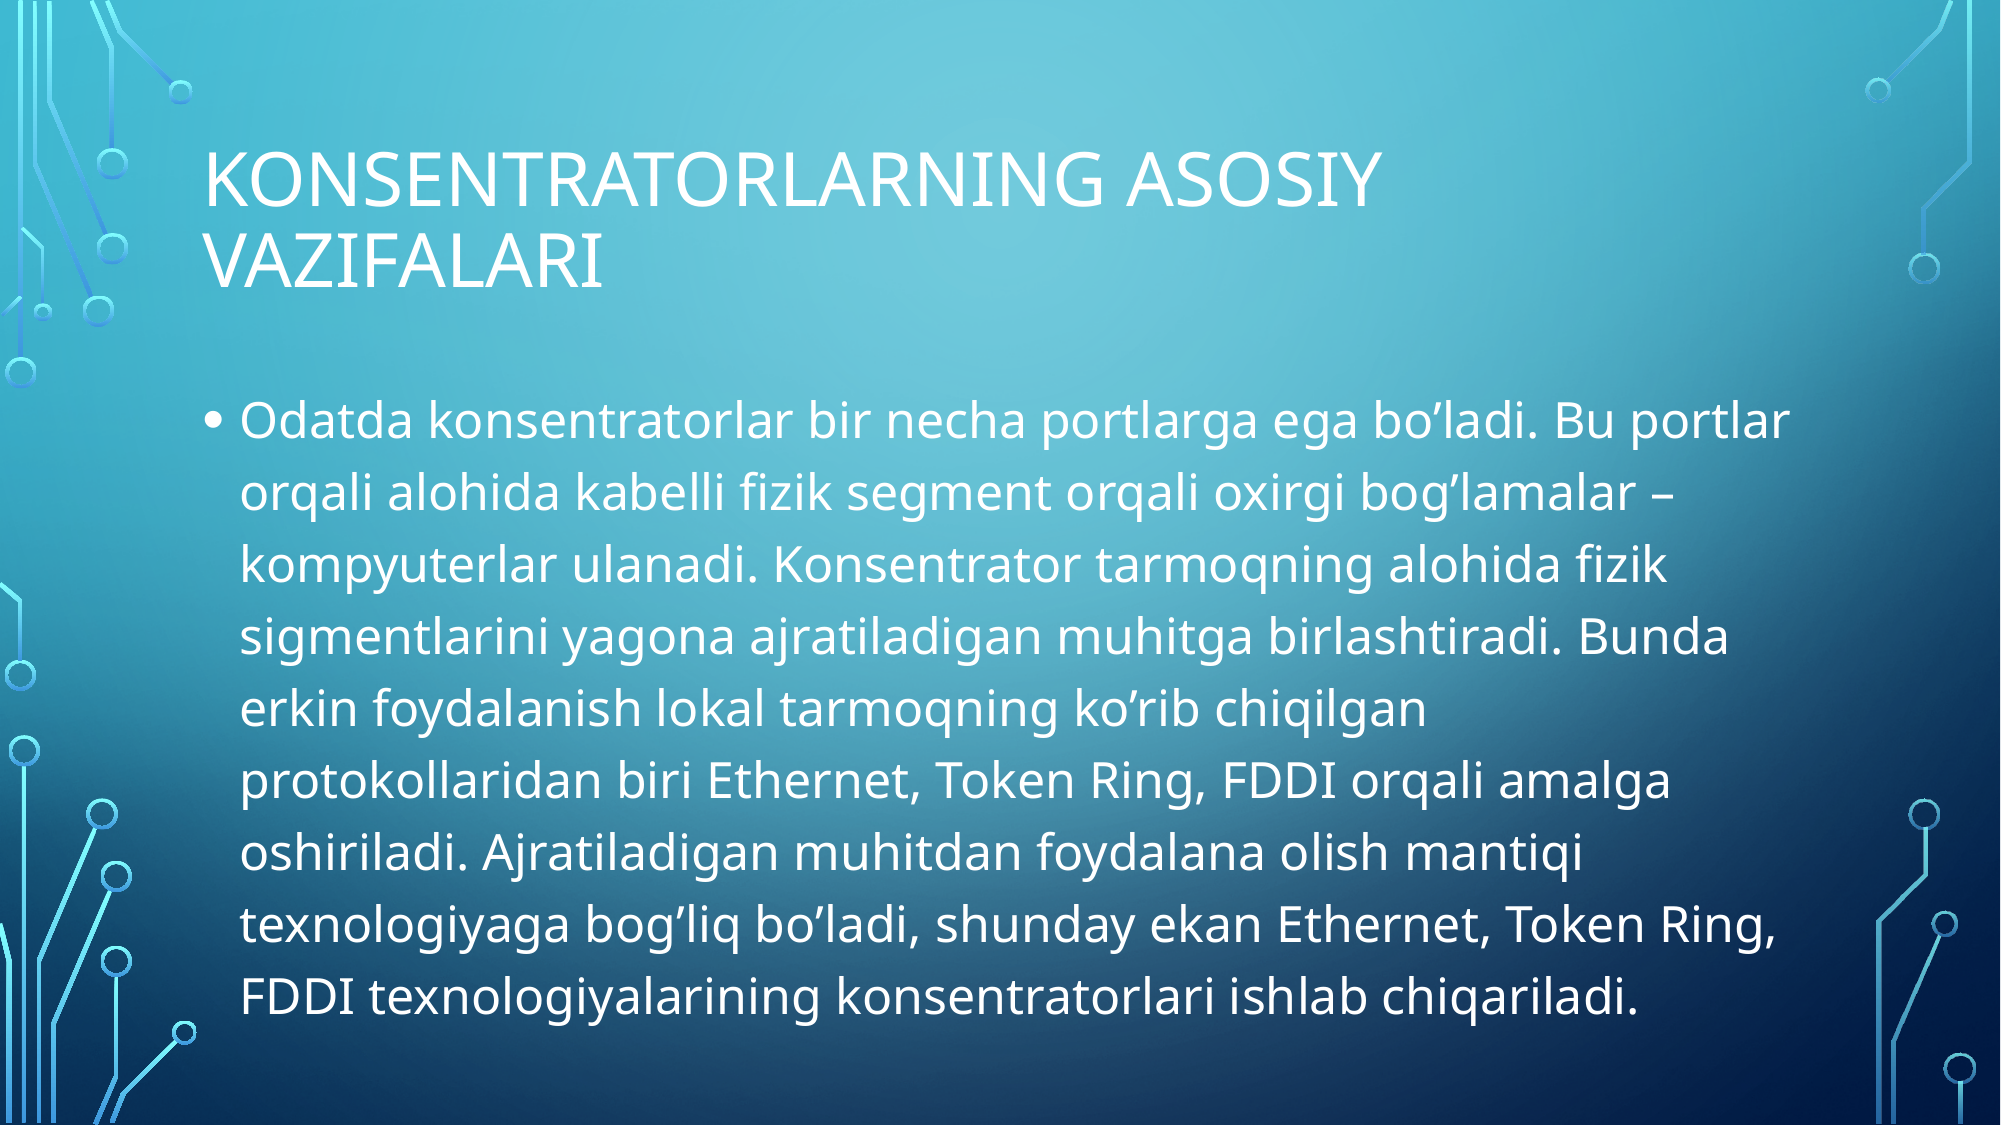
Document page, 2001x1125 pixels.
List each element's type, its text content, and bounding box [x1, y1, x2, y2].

title Konsentratorlarning asosiy vazifalari [187, 101, 1813, 344]
list Odatda konsentratorlar bir necha portlarga ega bo’ladi. Bu portlar orqali alohida kabelli fizik segment orqali oxirgi bog’lamalar – kompyuterlar ulanadi. Konsentrator tarmoqning alohida fizik sigmentlarini yagona ajratiladigan muhitga birlashtiradi. Bunda erkin foydalanish lokal tarmoqning ko’rib chiqilgan protokollaridan biri Ethernet, Token Ring, FDDI orqali amalga oshiriladi. Ajratiladigan muhitdan foydalana olish mantiqi texnologiyaga bog’liq bo’ladi, shunday ekan Ethernet, Token Ring, FDDI texnologiyalarining konsentratorlari ishlab chiqariladi. [187, 369, 1813, 1125]
